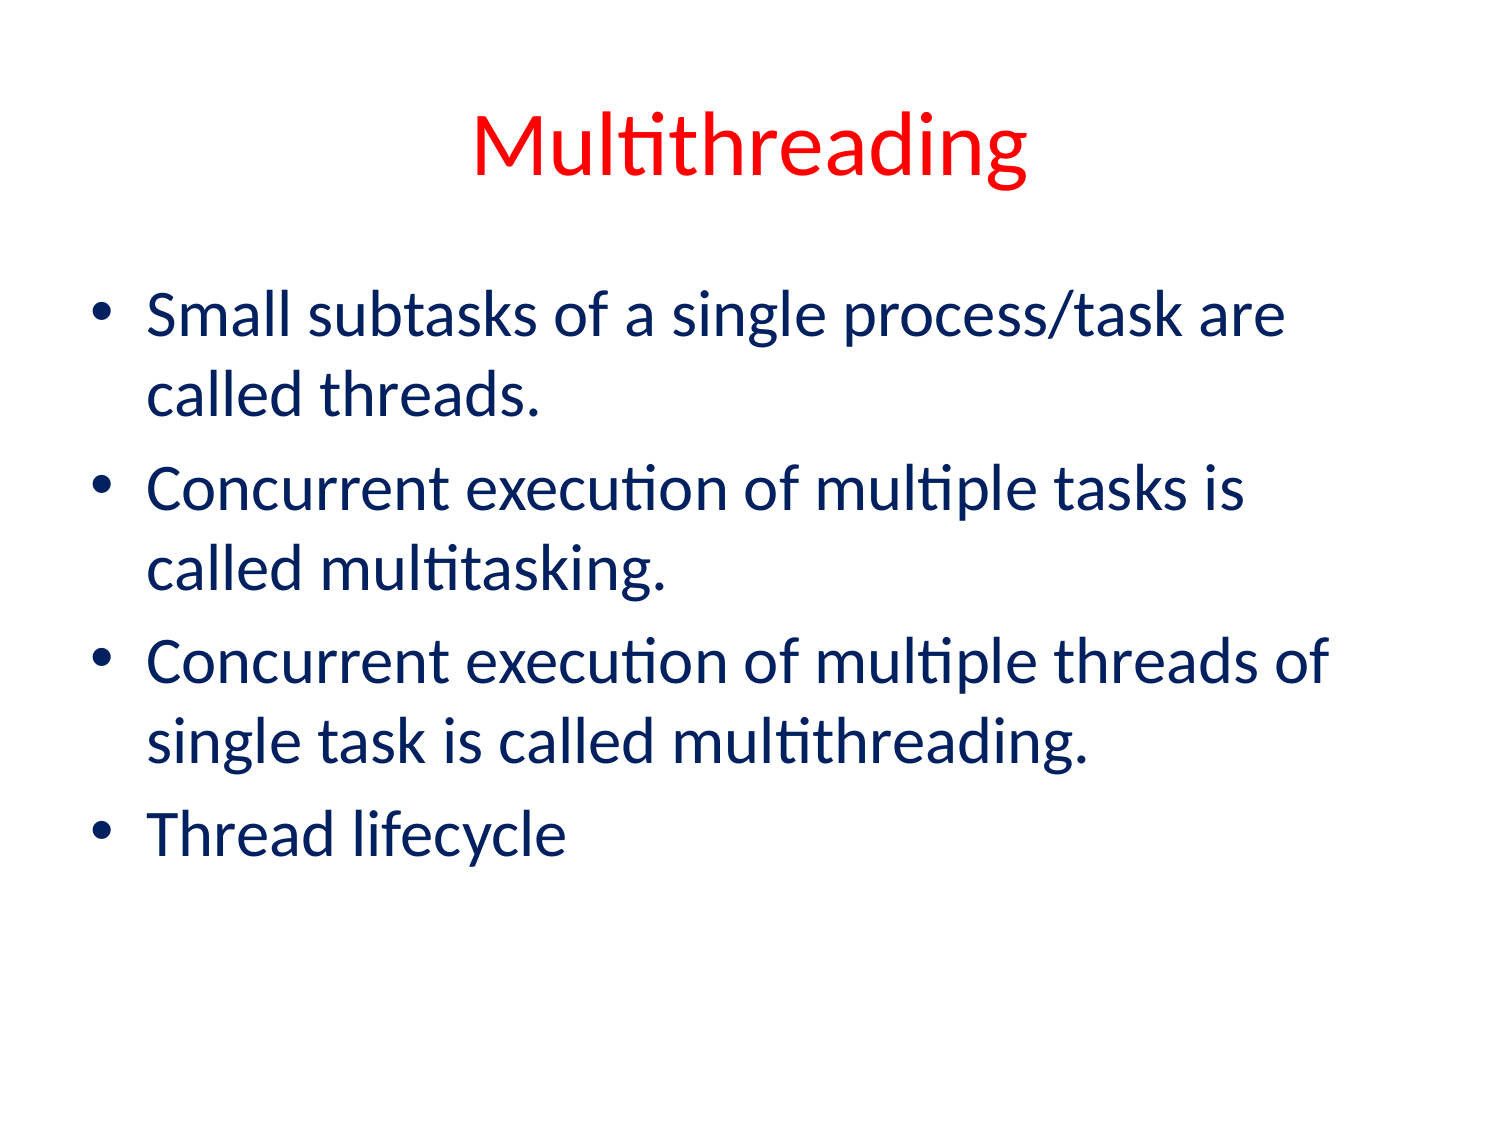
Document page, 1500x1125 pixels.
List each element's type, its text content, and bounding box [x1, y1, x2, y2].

list Small subtasks of a single process/task are called threads. Concurrent execution of multiple tasks is called multitasking. Concurrent execution of multiple threads of single task is called multithreading. Thread lifecycle [75, 262, 1425, 1005]
title Multithreading [75, 45, 1425, 233]
